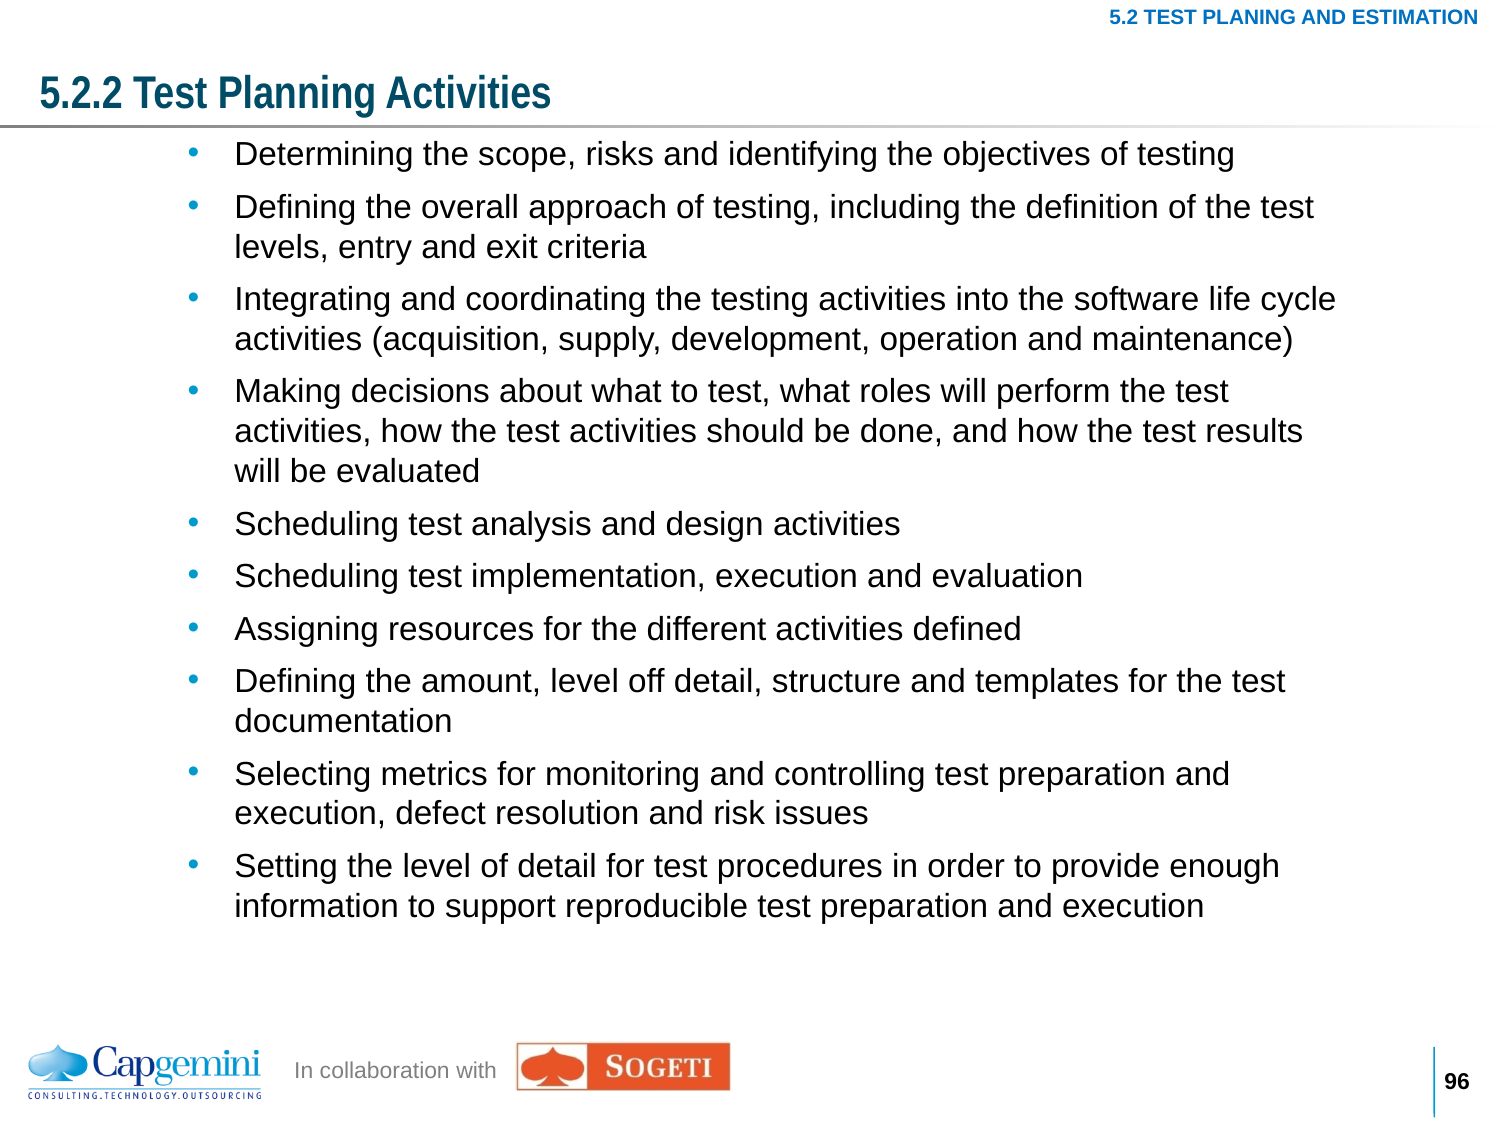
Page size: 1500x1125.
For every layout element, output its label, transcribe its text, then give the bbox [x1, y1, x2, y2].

picture [26, 1043, 263, 1100]
text_box 5.2 TEST PLANING AND ESTIMATION [1087, 0, 1500, 36]
title 5.2.2 Test Planning Activities [39, 34, 1470, 126]
picture [515, 1041, 731, 1091]
slide_number 95 [1438, 1070, 1481, 1095]
text_box Determining the scope, risks and identifying the objectives of testing Defining the overall approach of testing, including the definition of the test levels, entry and exit criteria Integrating and coordinating the testing activities into the software life cycle activities (acquisition, supply, development, operation and maintenance) Making decisions about what to test, what roles will perform the test activities, how the test activities should be done, and how the test results will be evaluated Scheduling test analysis and design activities Scheduling test implementation, execution and evaluation Assigning resources for the different activities defined Defining the amount, level off detail, structure and templates for the test documentation Selecting metrics for monitoring and controlling test preparation and execution, defect resolution and risk issues Setting the level of detail for test procedures in order to provide enough information to support reproducible test preparation and execution [112, 125, 1363, 1000]
